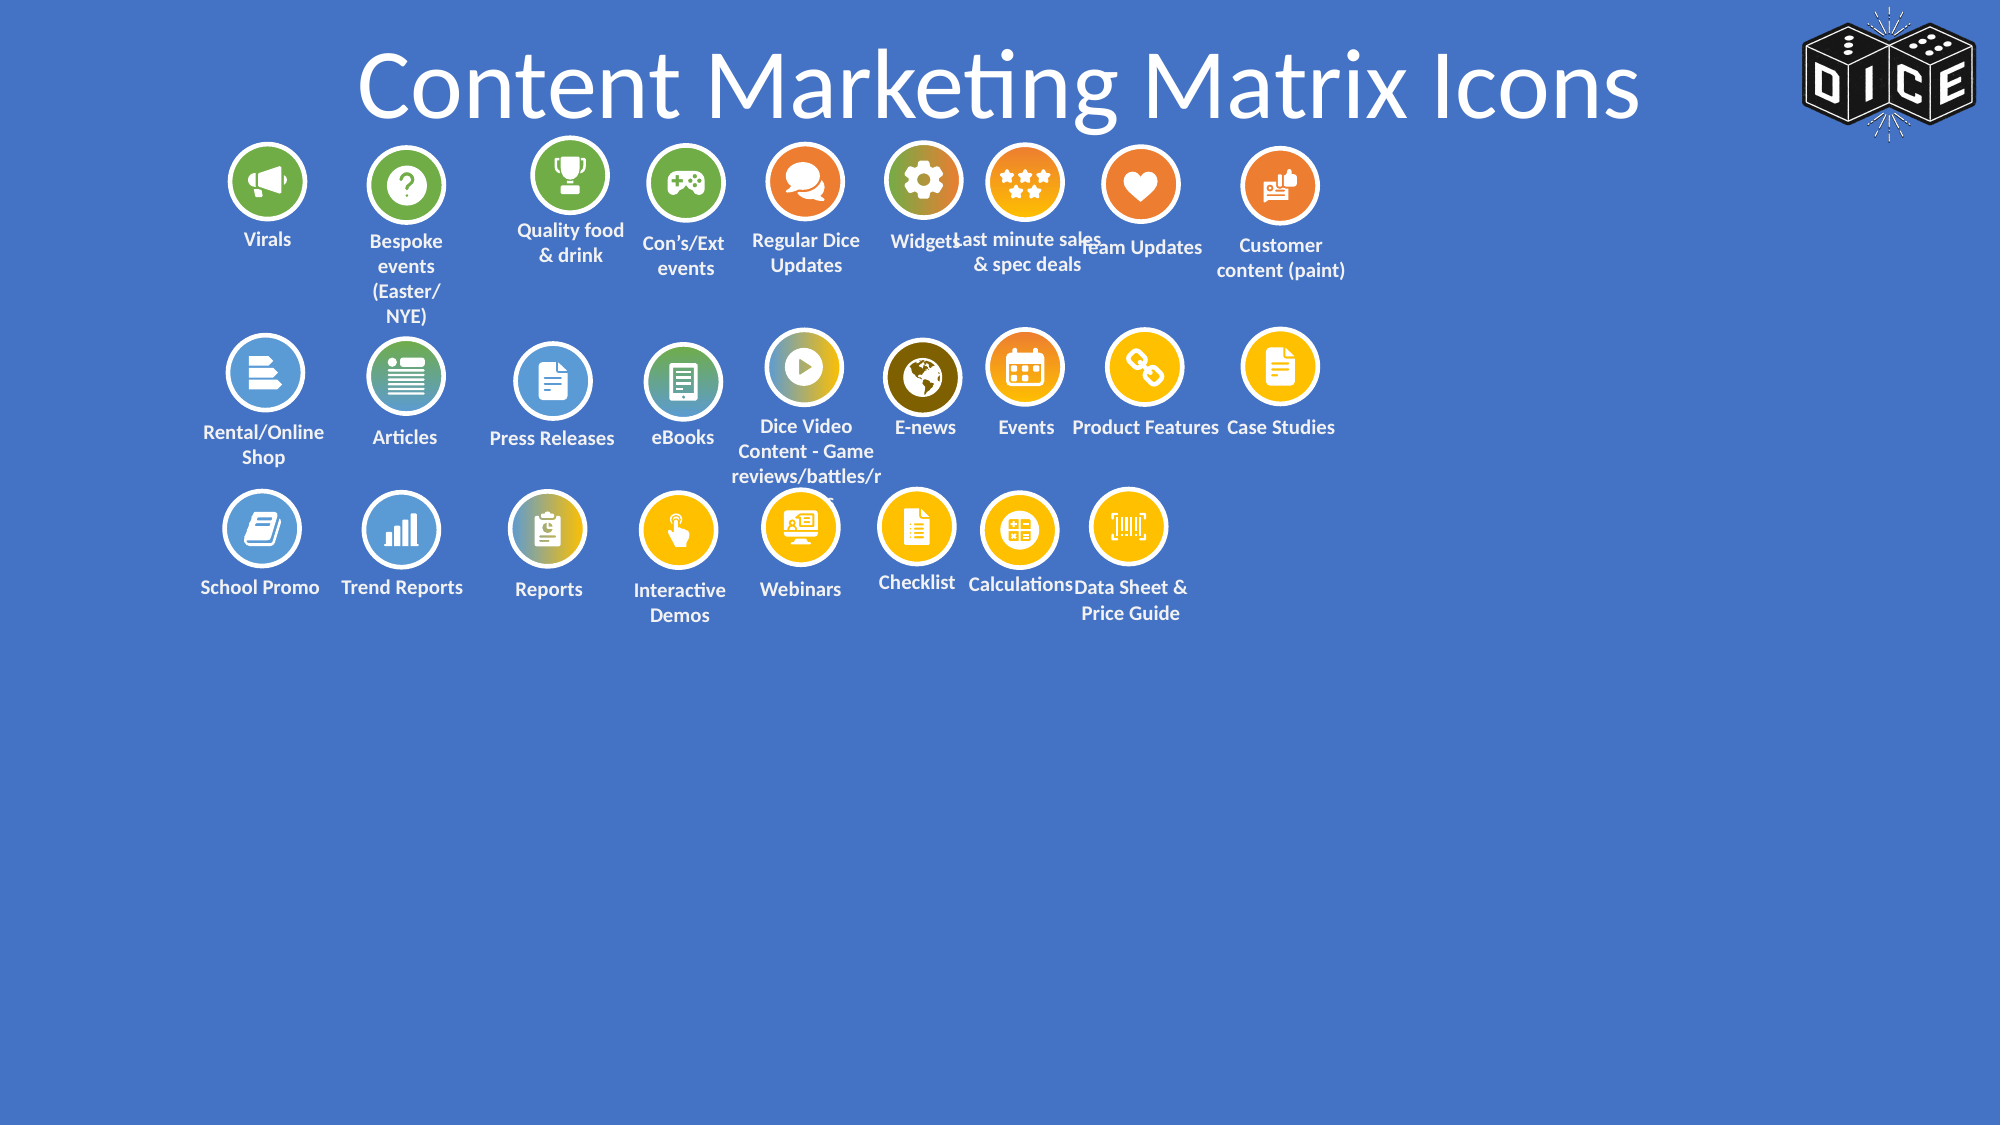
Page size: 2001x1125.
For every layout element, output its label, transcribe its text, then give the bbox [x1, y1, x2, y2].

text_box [1190, 147, 1373, 290]
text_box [461, 343, 644, 458]
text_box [169, 490, 312, 607]
picture [1801, 3, 1977, 145]
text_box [172, 334, 356, 478]
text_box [936, 144, 1119, 285]
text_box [1012, 492, 1035, 604]
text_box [826, 488, 1009, 602]
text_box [715, 329, 898, 488]
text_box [895, 142, 1017, 262]
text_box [492, 137, 650, 276]
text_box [588, 492, 772, 636]
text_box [458, 491, 589, 609]
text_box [935, 329, 1052, 447]
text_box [311, 491, 456, 608]
title Content Marketing Matrix Icons [137, 16, 1863, 157]
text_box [709, 489, 824, 609]
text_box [1190, 328, 1373, 448]
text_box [1039, 488, 1223, 633]
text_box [351, 147, 462, 337]
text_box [902, 339, 930, 448]
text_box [715, 143, 898, 285]
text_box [1122, 146, 1233, 267]
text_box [218, 143, 317, 260]
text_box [1054, 329, 1188, 447]
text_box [647, 344, 710, 457]
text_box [359, 338, 484, 457]
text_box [608, 145, 712, 288]
